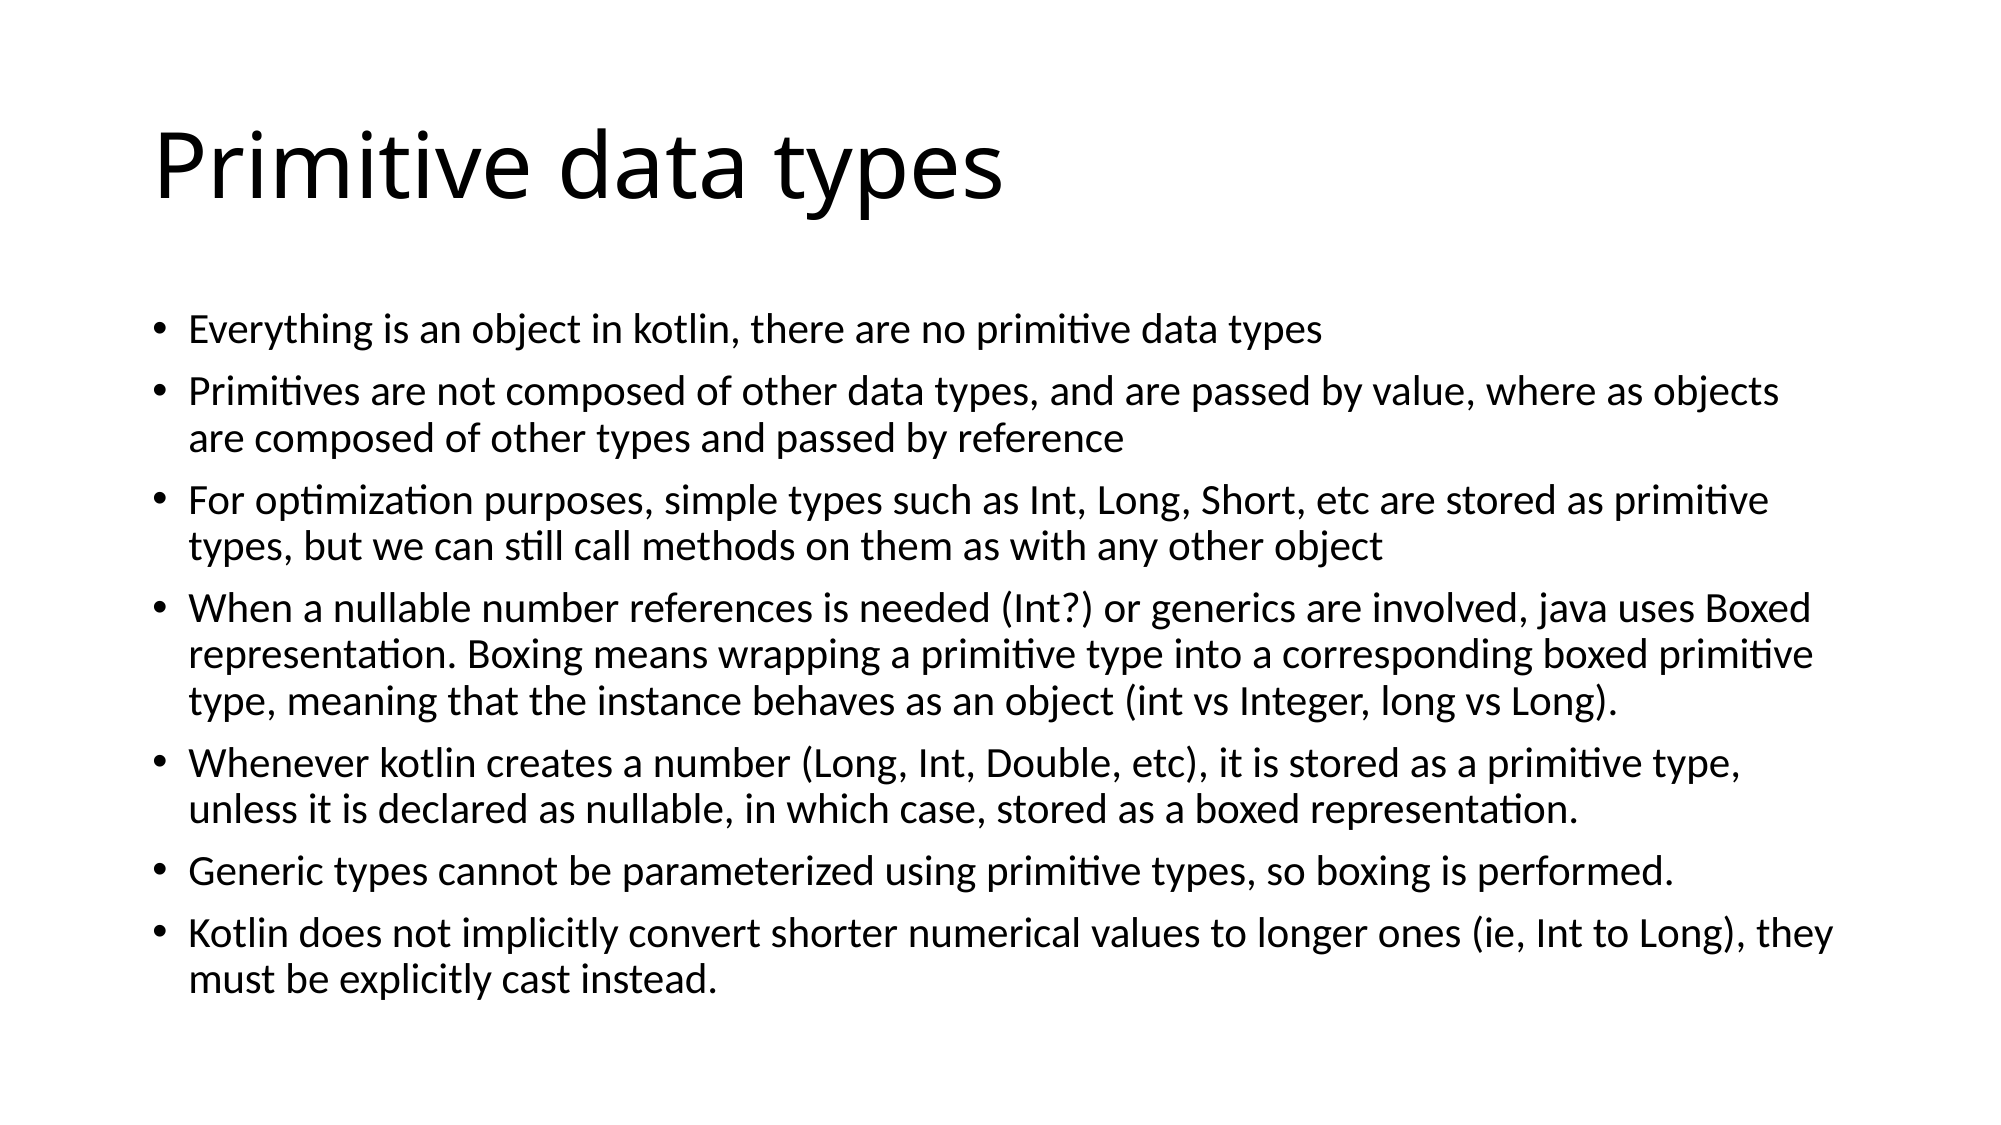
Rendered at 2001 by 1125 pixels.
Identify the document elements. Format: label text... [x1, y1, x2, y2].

title Primitive data types [137, 59, 1863, 278]
list Everything is an object in kotlin, there are no primitive data types Primitives are not composed of other data types, and are passed by value, where as objects are composed of other types and passed by reference For optimization purposes, simple types such as Int, Long, Short, etc are stored as primitive types, but we can still call methods on them as with any other object When a nullable number references is needed (Int?) or generics are involved, java uses Boxed representation. Boxing means wrapping a primitive type into a corresponding boxed primitive type, meaning that the instance behaves as an object (int vs Integer, long vs Long). Whenever kotlin creates a number (Long, Int, Double, etc), it is stored as a primitive type, unless it is declared as nullable, in which case, stored as a boxed representation. Generic types cannot be parameterized using primitive types, so boxing is performed. Kotlin does not implicitly convert shorter numerical values to longer ones (ie, Int to Long), they must be explicitly cast instead. [137, 299, 1863, 1014]
